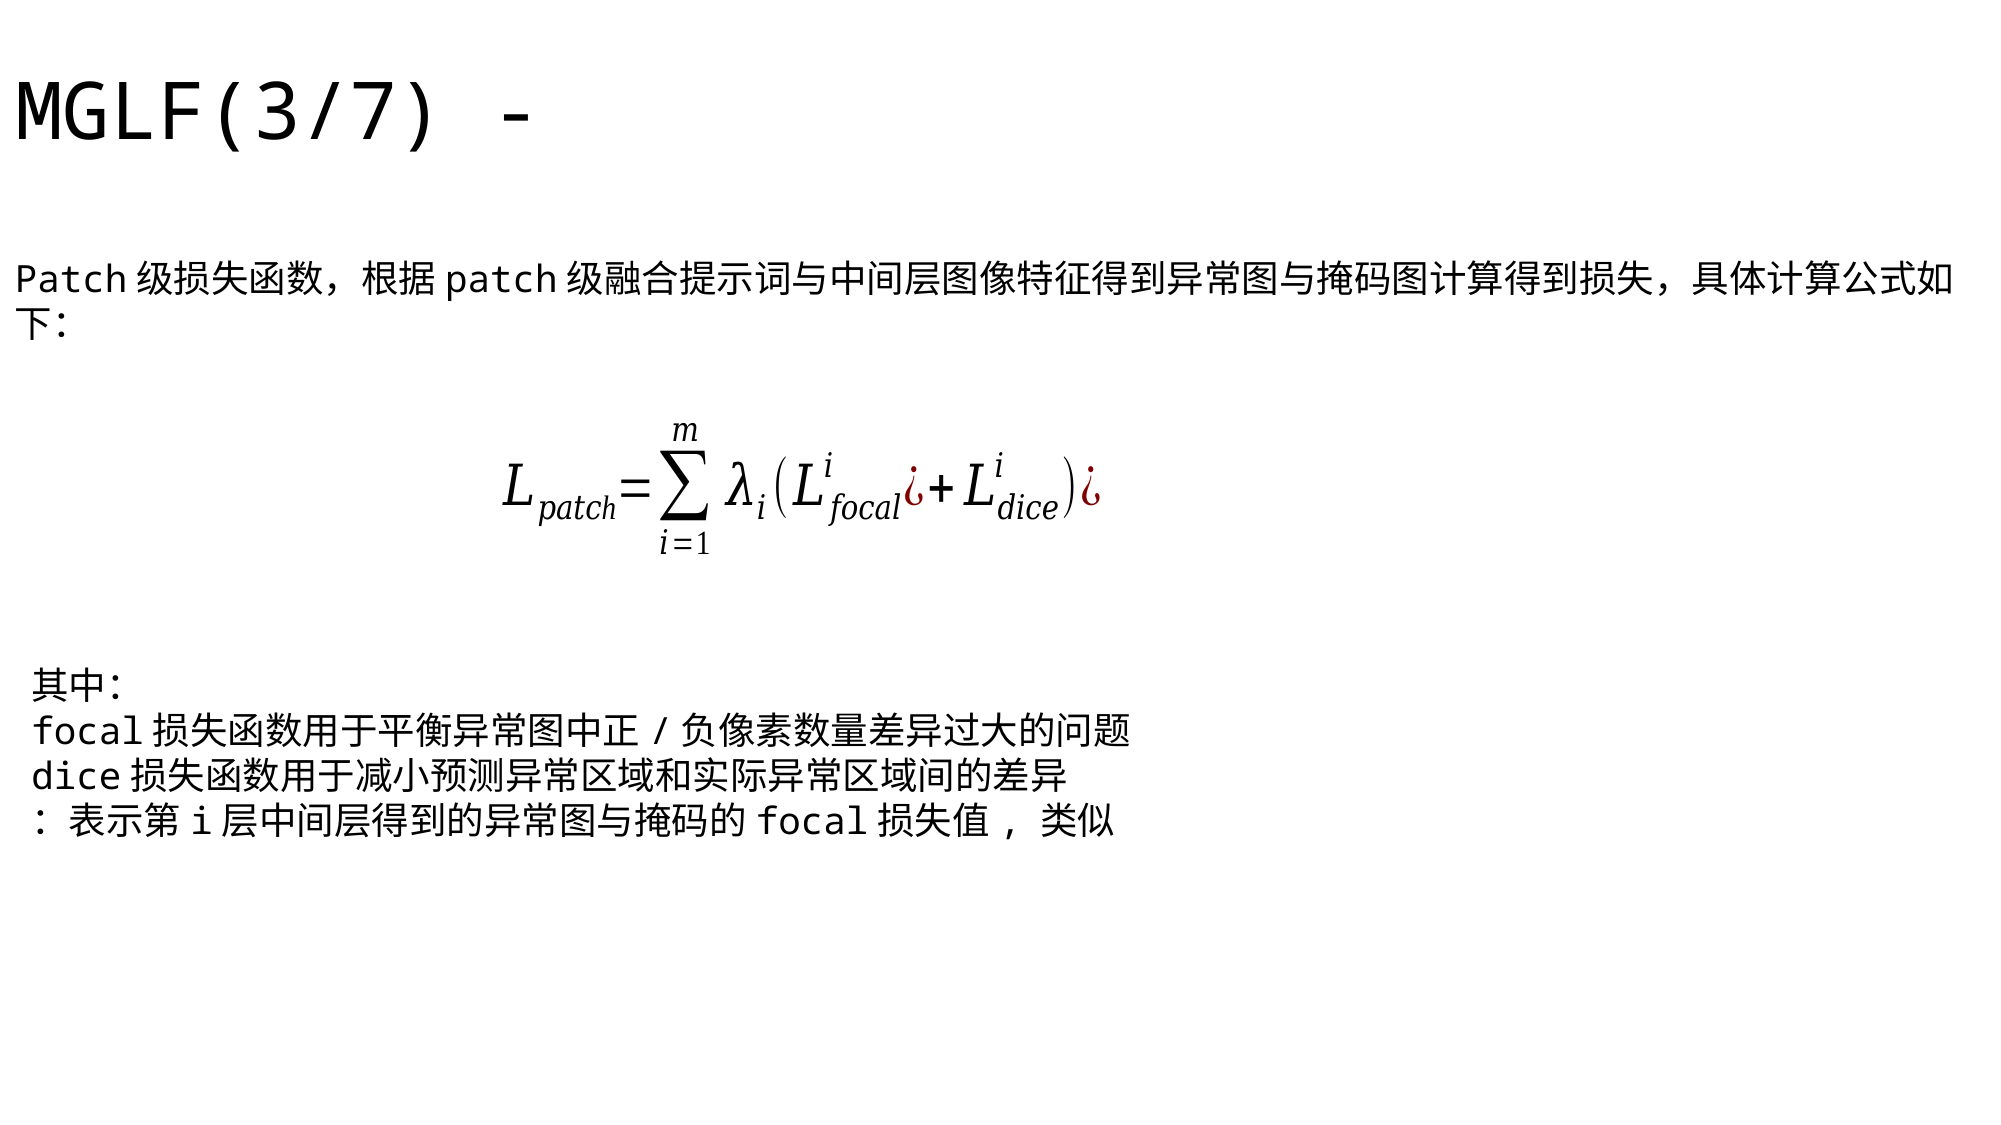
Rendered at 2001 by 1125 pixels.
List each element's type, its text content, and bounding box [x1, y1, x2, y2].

text_box Patch级损失函数，根据patch级融合提示词与中间层图像特征得到异常图与掩码图计算得到损失，具体计算公式如下： [0, 247, 2000, 352]
